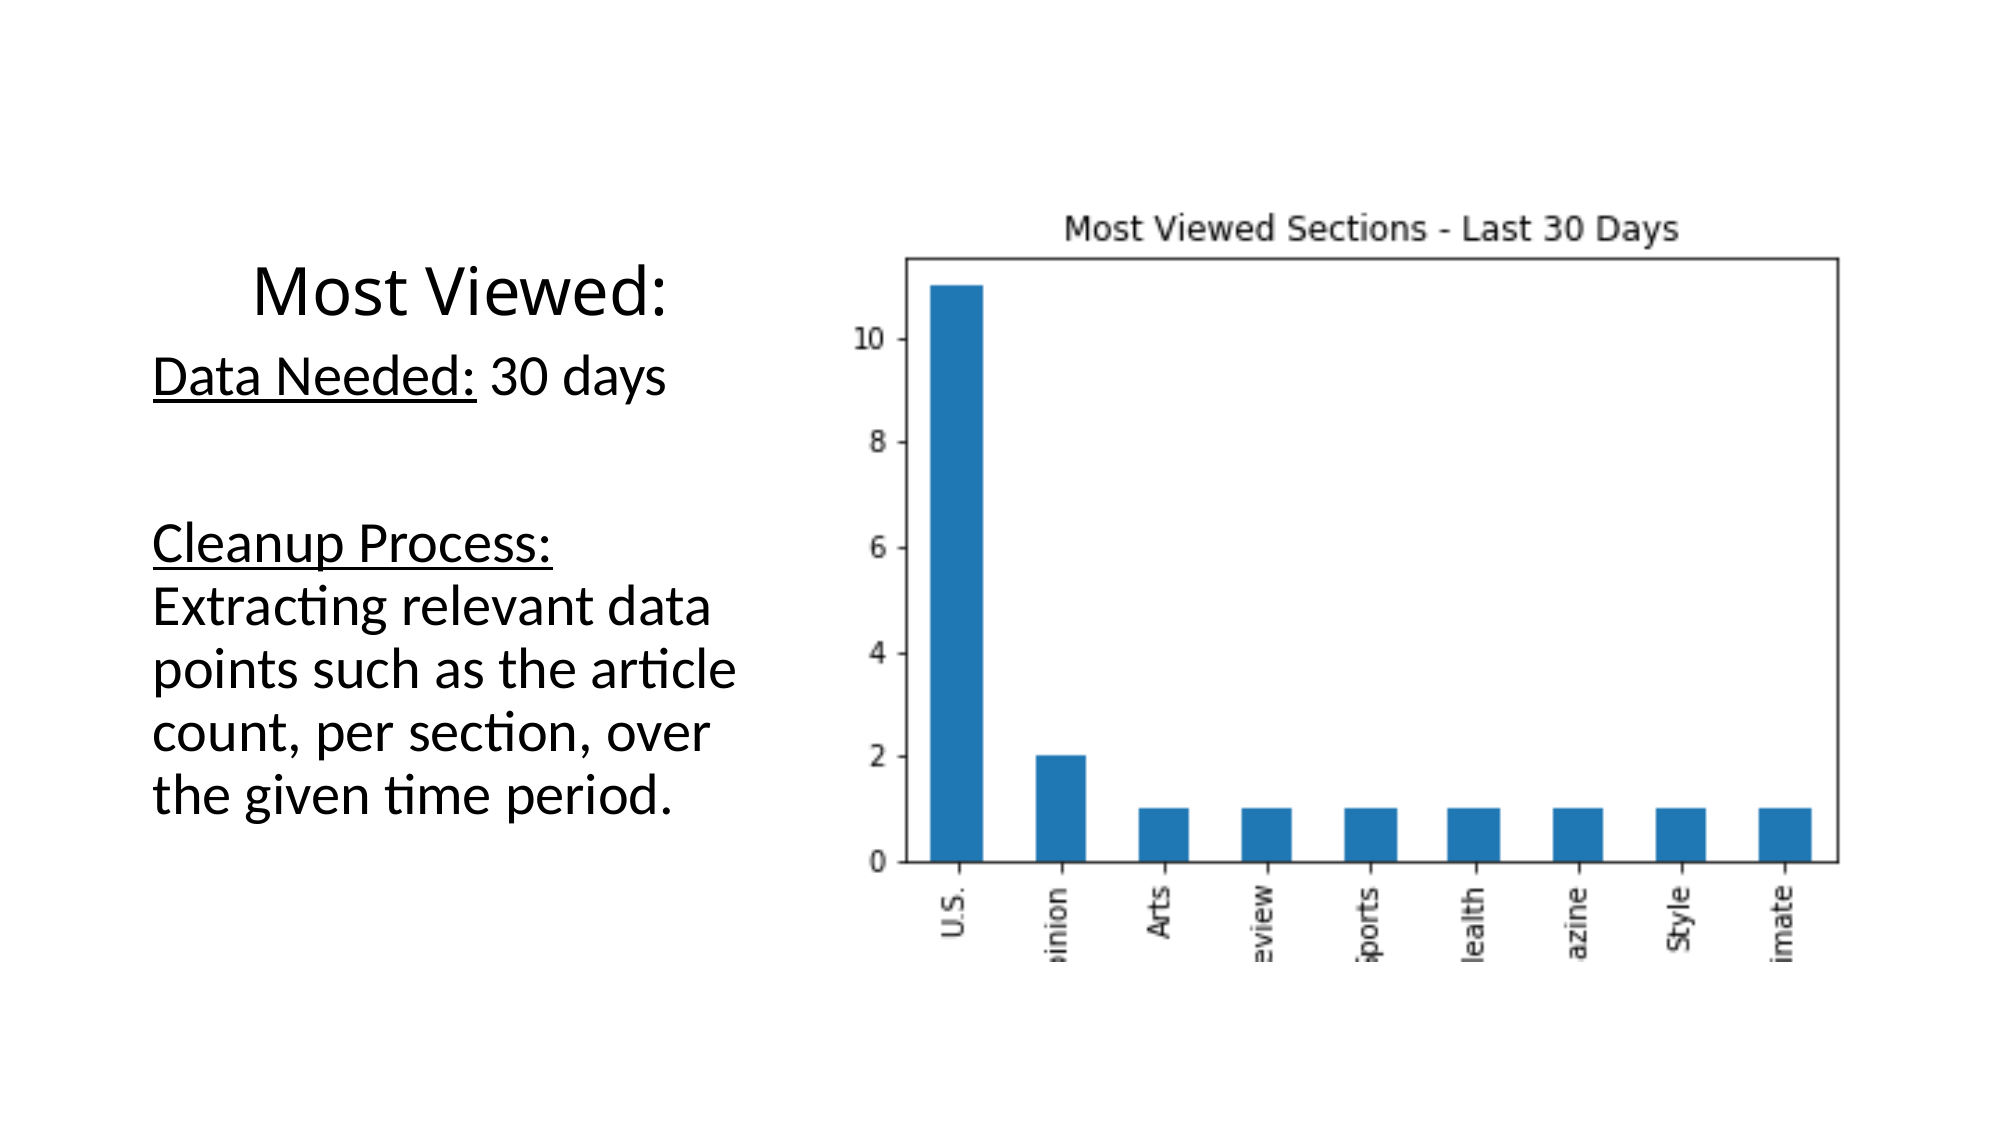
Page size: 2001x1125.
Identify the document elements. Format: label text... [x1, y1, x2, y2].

picture [850, 161, 1863, 962]
list Data Needed: 30 days Cleanup Process: Extracting relevant data points such as the article count, per section, over the given time period. [137, 337, 783, 963]
title Most Viewed: [137, 75, 783, 337]
